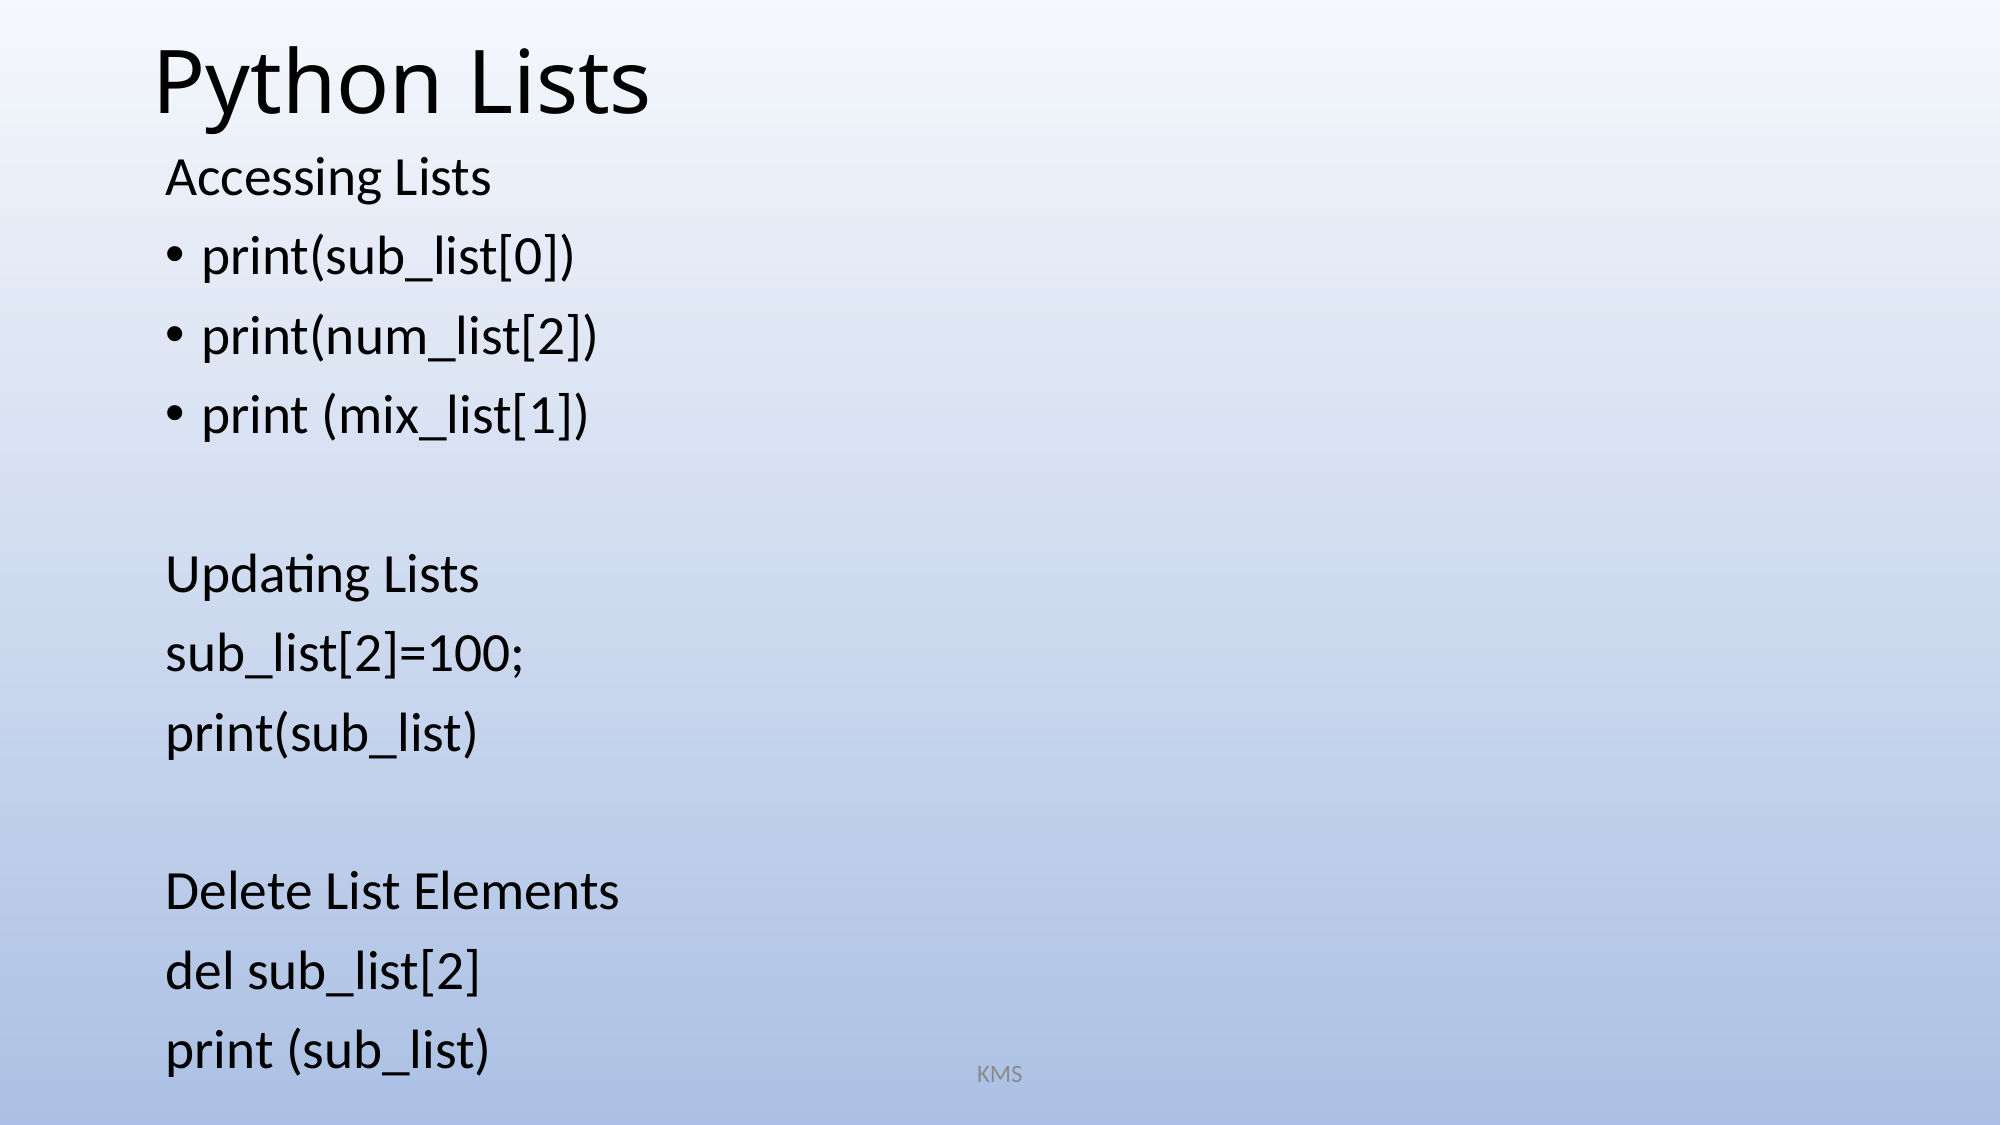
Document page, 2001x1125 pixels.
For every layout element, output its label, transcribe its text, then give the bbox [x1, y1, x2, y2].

title Python Lists [137, 29, 1863, 140]
list Accessing Lists print(sub_list[0]) print(num_list[2]) print (mix_list[1]) Updating Lists sub_list[2]=100; print(sub_list) Delete List Elements del sub_list[2] print (sub_list) [150, 140, 1876, 1096]
footer KMS [662, 1042, 1338, 1103]
